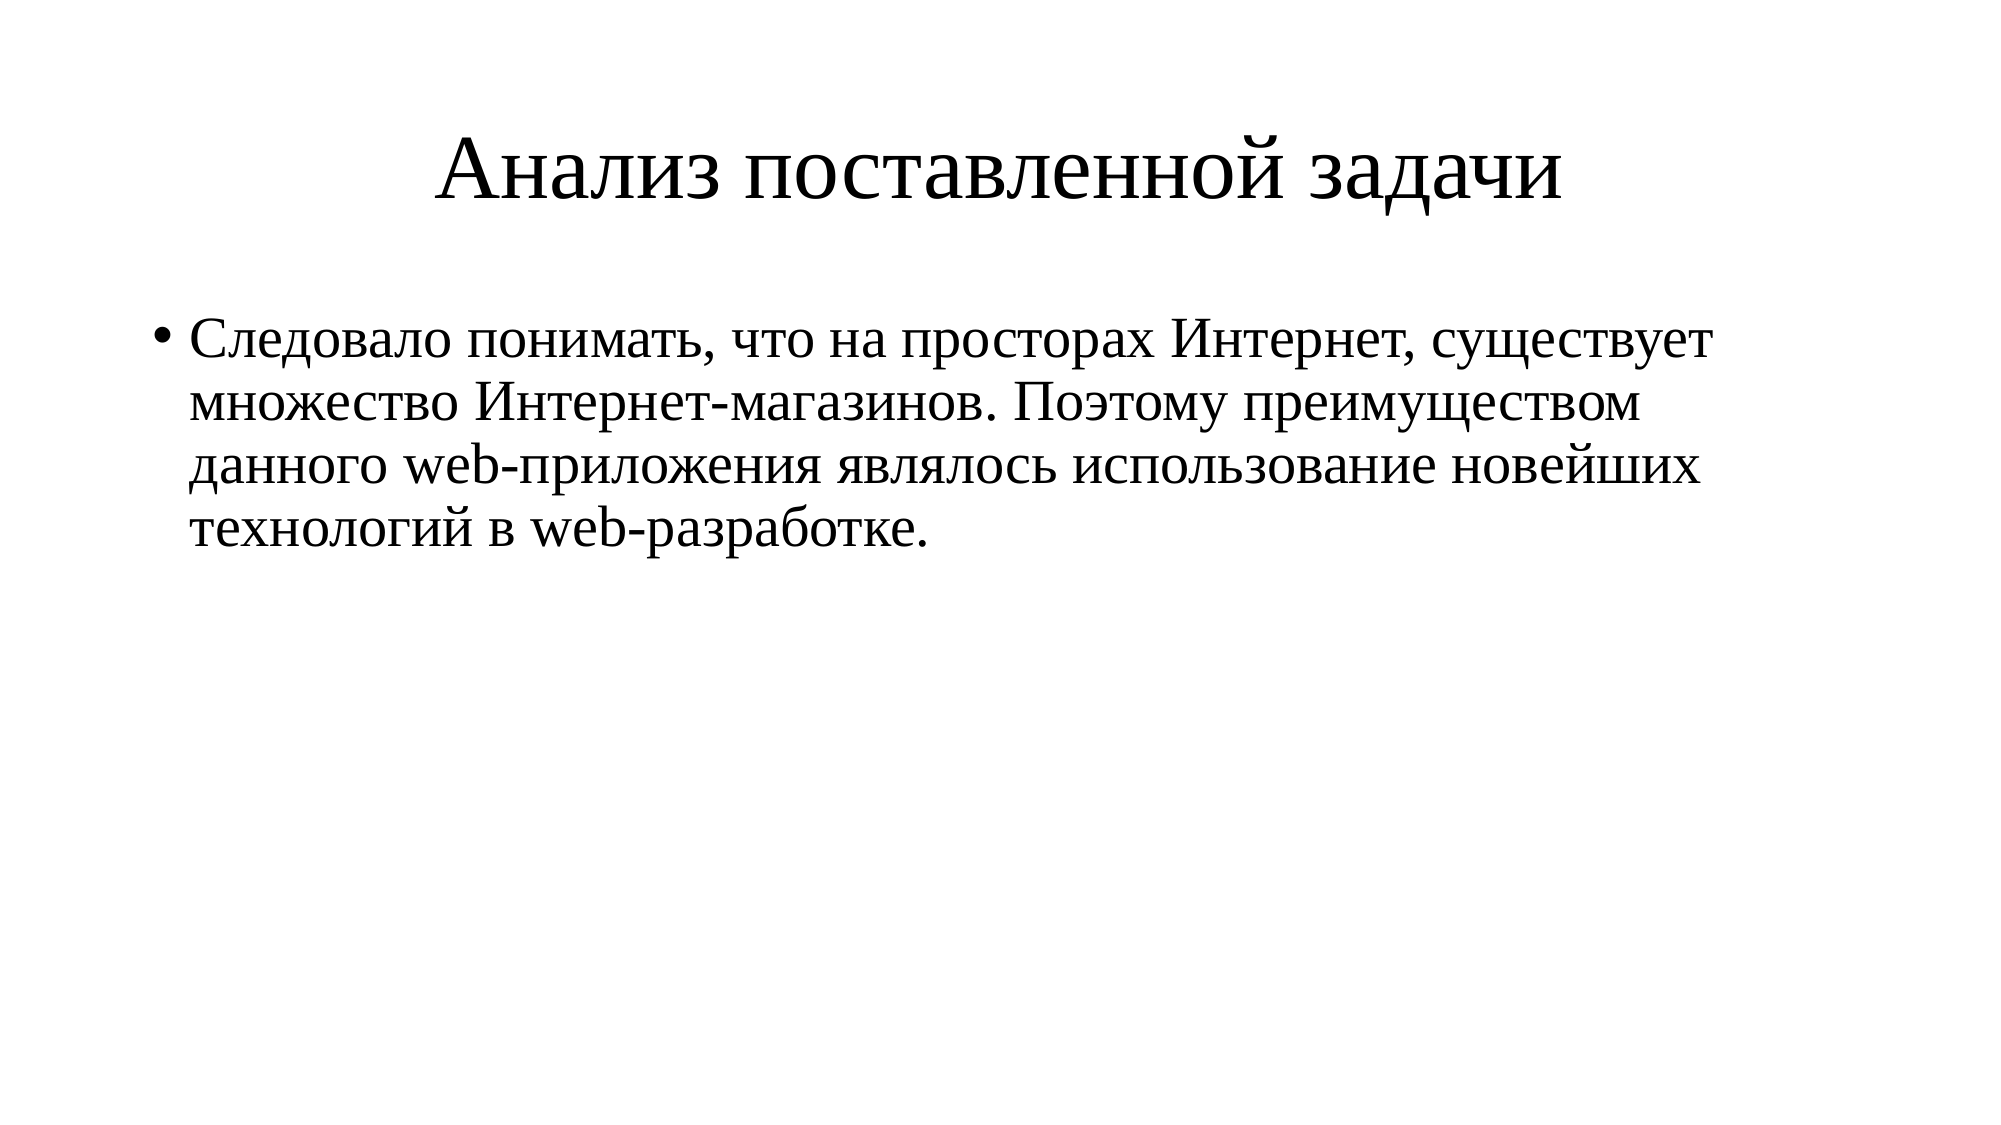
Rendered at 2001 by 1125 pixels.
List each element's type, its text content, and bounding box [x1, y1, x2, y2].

list Следовало понимать, что на просторах Интернет, существует множество Интернет-магазинов. Поэтому преимуществом данного web-приложения являлось использование новейших технологий в web-разработке. [137, 299, 1863, 1014]
title Анализ поставленной задачи [137, 59, 1863, 278]
